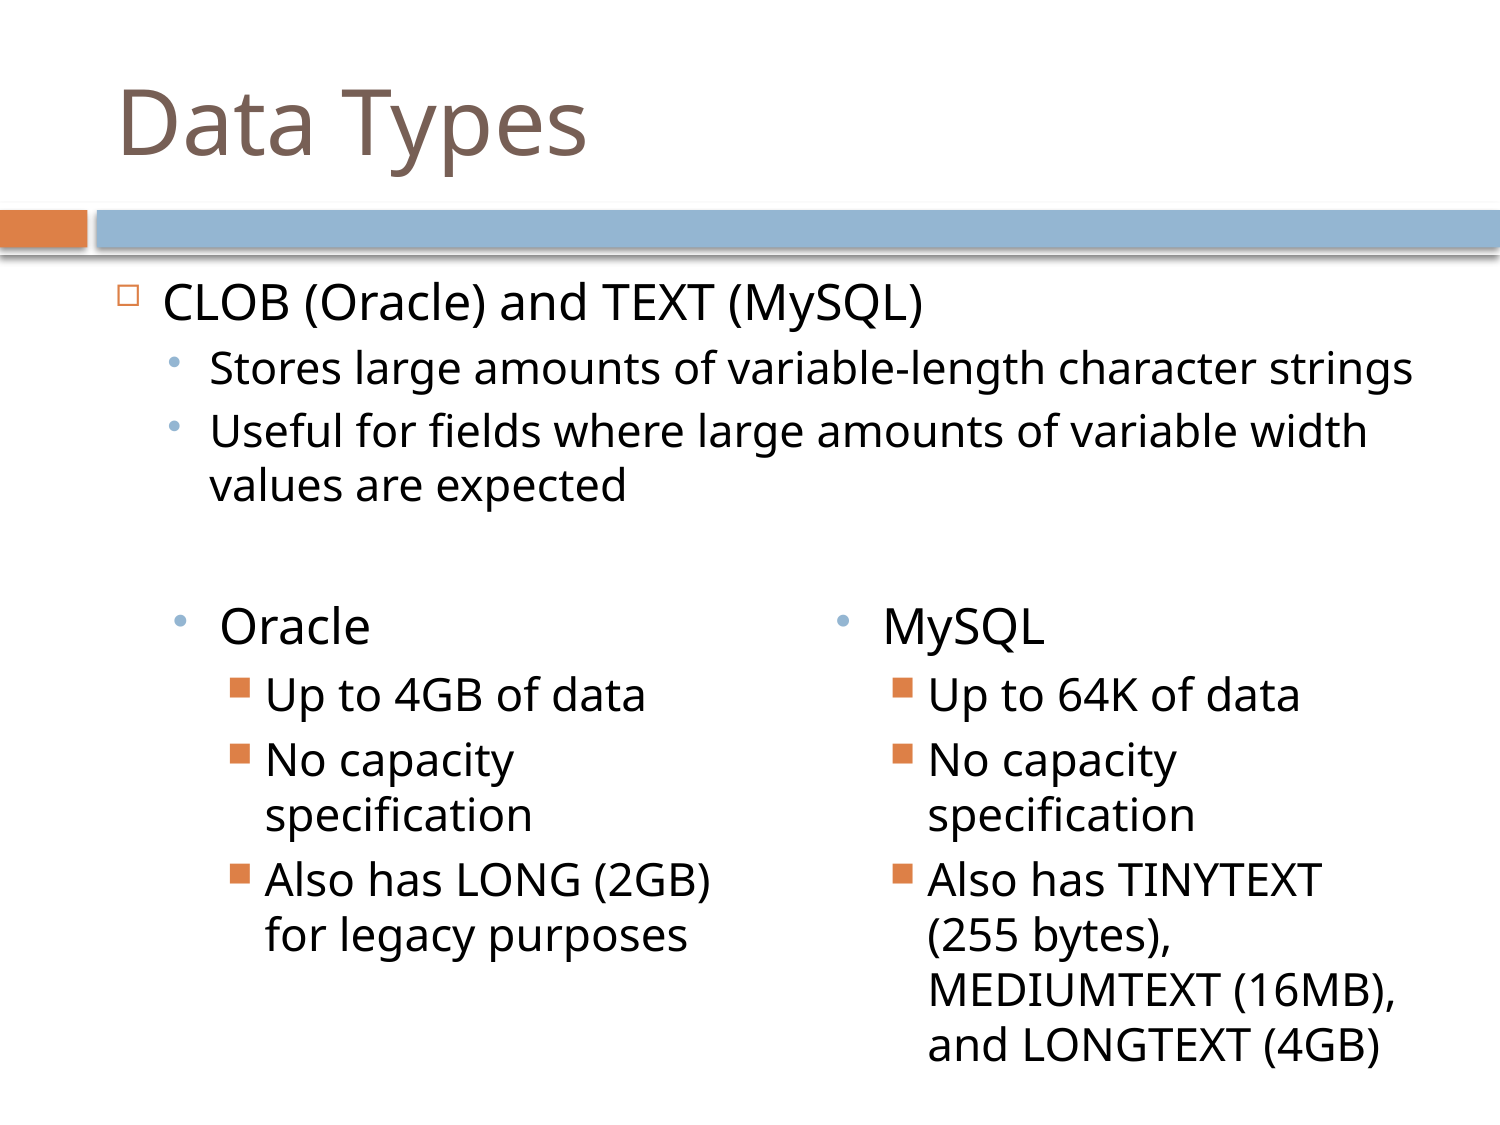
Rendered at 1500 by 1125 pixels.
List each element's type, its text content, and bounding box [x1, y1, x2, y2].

text_box Oracle Up to 4GB of data No capacity specification Also has LONG (2GB) for legacy purposes [99, 587, 762, 1025]
list CLOB (Oracle) and TEXT (MySQL) Stores large amounts of variable-length character strings Useful for fields where large amounts of variable width values are expected [100, 262, 1438, 575]
title Data Types [100, 37, 1438, 200]
text_box MySQL Up to 64K of data No capacity specification Also has TINYTEXT (255 bytes), MEDIUMTEXT (16MB), and LONGTEXT (4GB) [762, 587, 1437, 1088]
